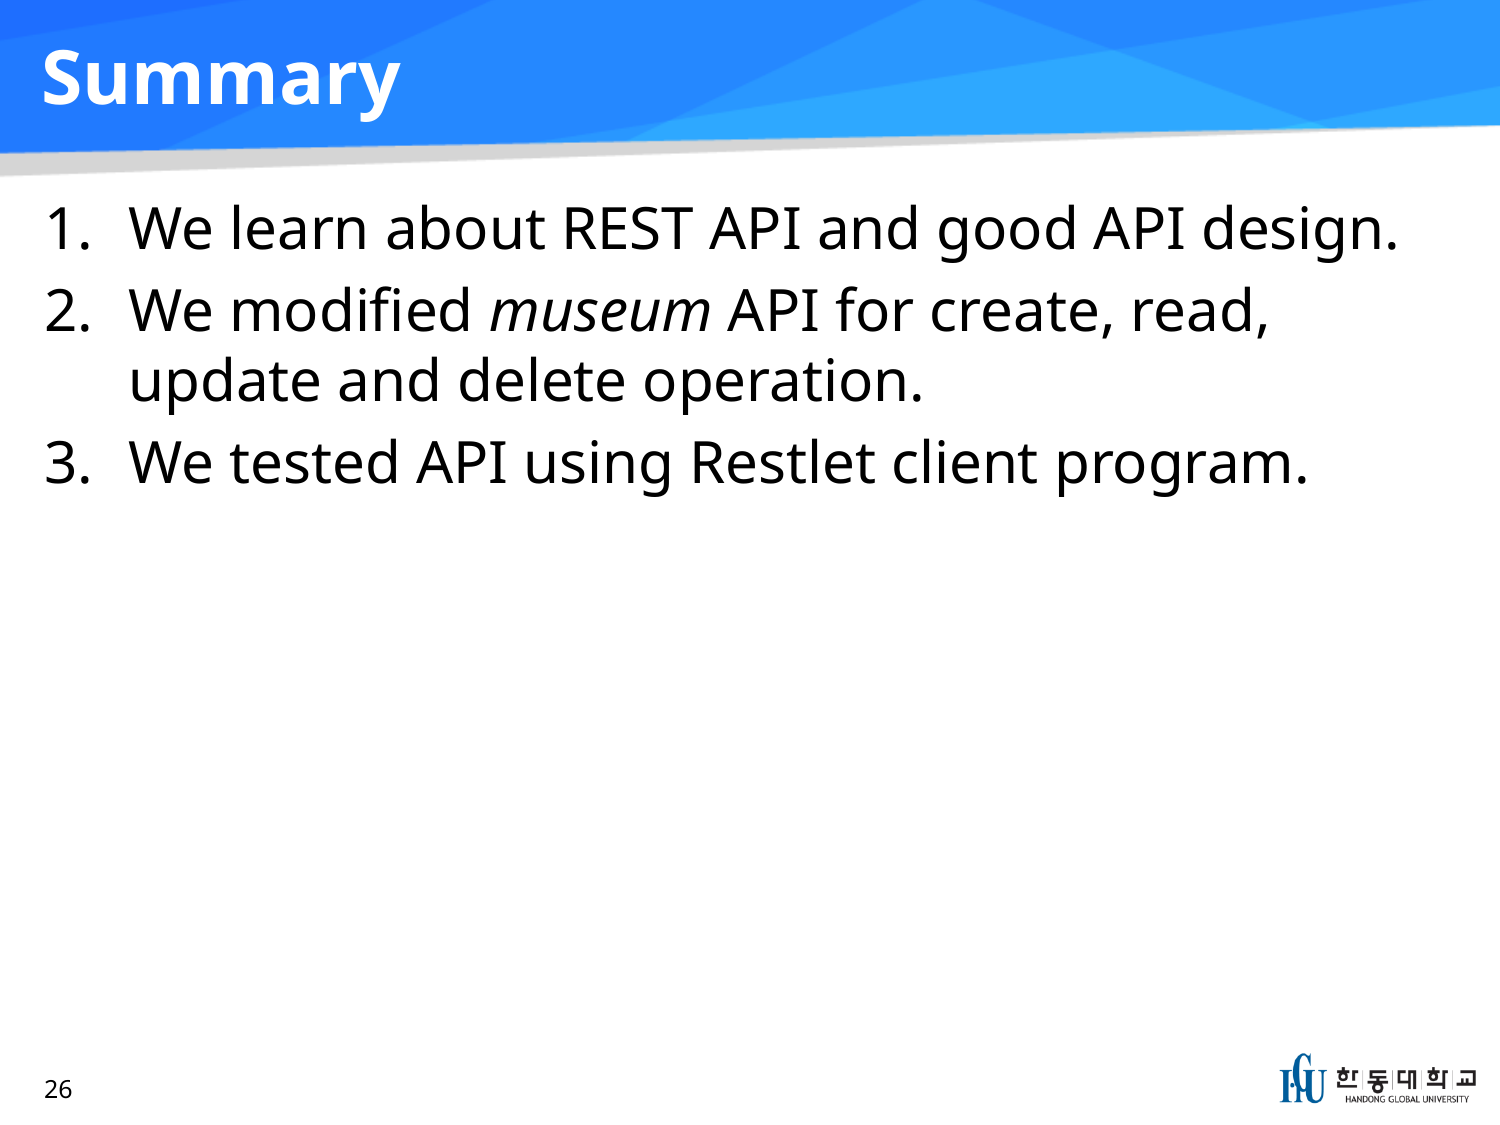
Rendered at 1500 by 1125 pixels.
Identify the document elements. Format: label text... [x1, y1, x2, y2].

list We learn about REST API and good API design. We modified museum API for create, read, update and delete operation. We tested API using Restlet client program. [29, 184, 1471, 1035]
slide_number 26 [29, 1066, 148, 1106]
picture [0, 0, 1500, 1125]
title Summary [41, 2, 1471, 147]
